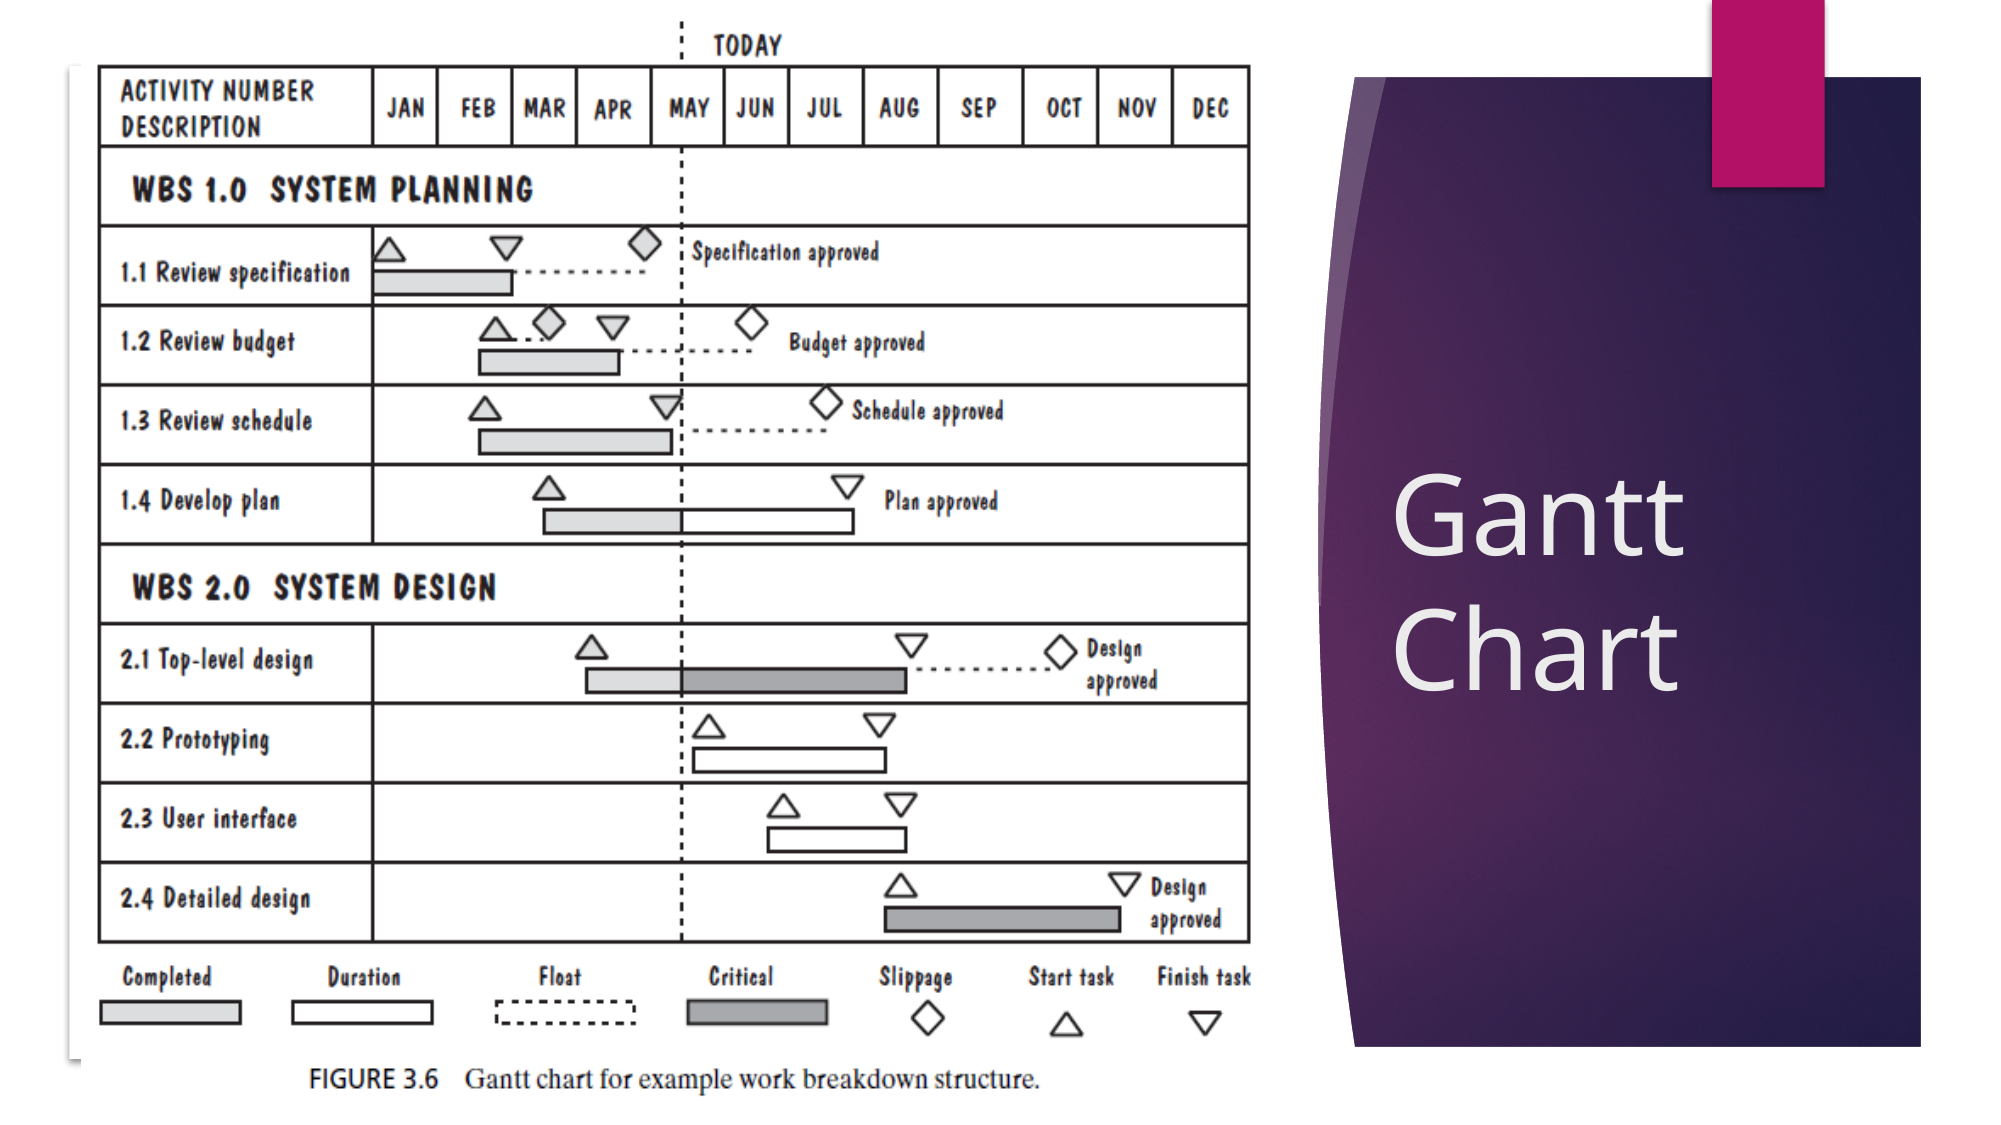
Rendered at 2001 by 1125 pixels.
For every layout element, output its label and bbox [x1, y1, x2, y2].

text_box [0, 0, 2000, 1125]
text_box [69, 64, 76, 1060]
list [80, 11, 1279, 1125]
text_box [1284, 64, 1367, 1060]
